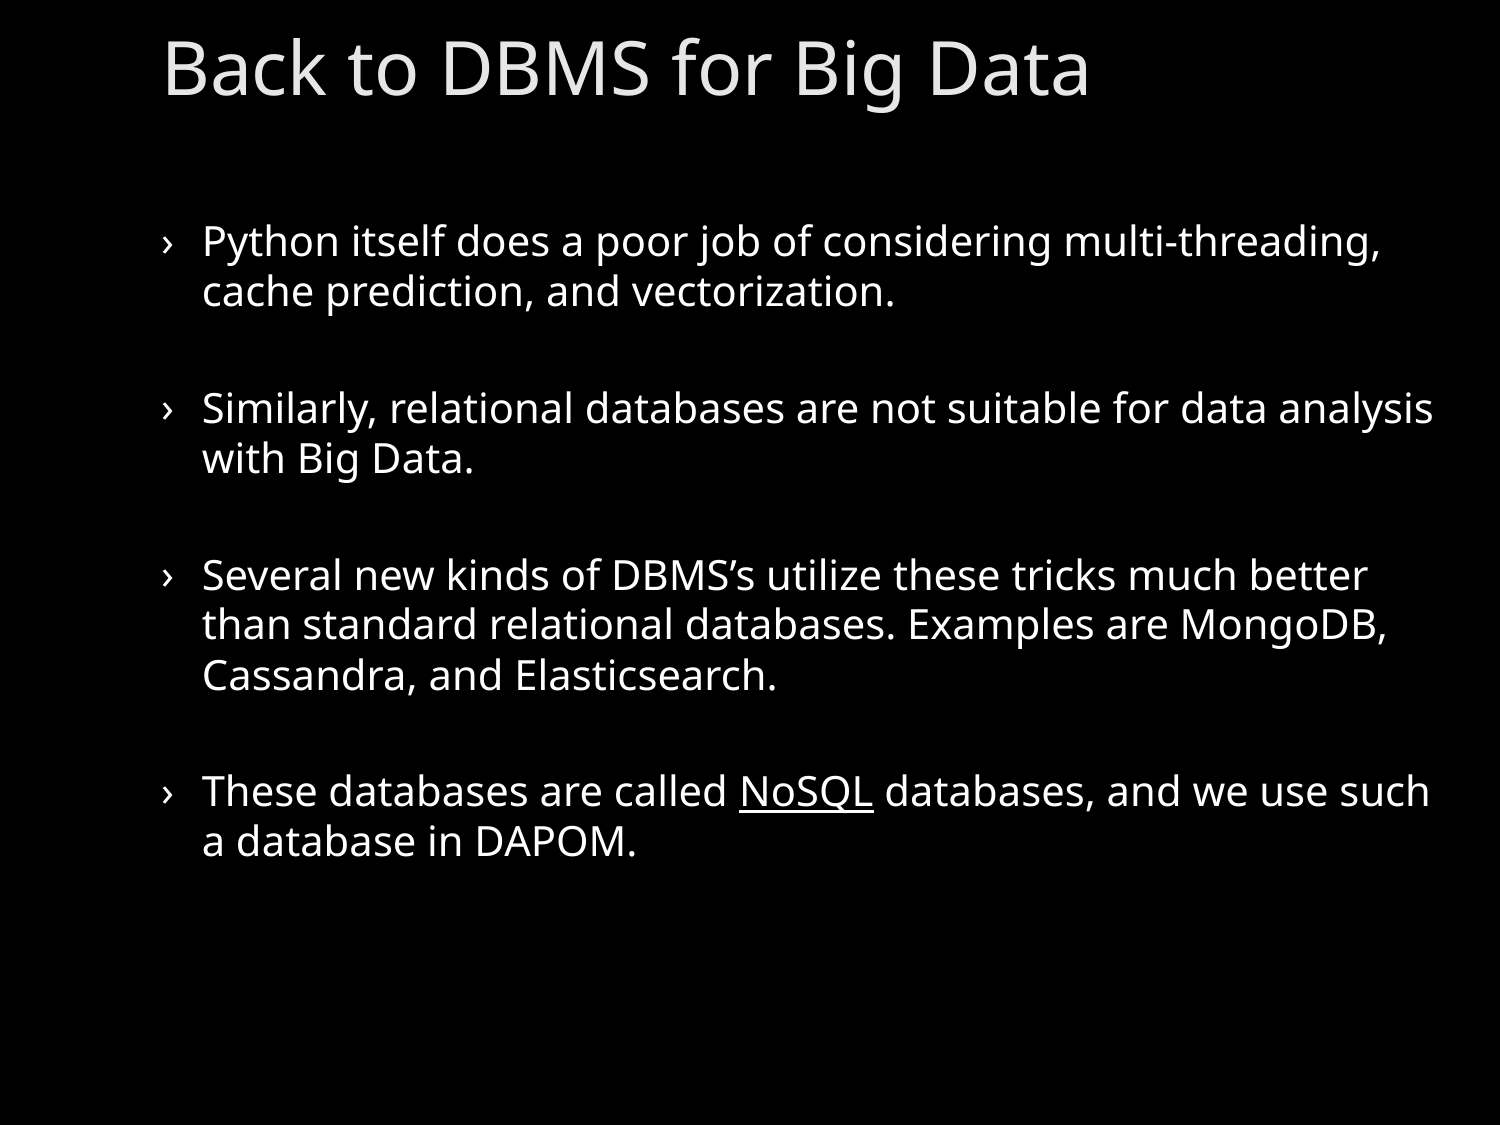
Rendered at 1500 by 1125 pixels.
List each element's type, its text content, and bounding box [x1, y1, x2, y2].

title Back to DBMS for Big Data [0, 0, 1500, 130]
list Python itself does a poor job of considering multi-threading, cache prediction, and vectorization. Similarly, relational databases are not suitable for data analysis with Big Data. Several new kinds of DBMS’s utilize these tricks much better than standard relational databases. Examples are MongoDB, Cassandra, and Elasticsearch. These databases are called NoSQL databases, and we use such a database in DAPOM. [0, 149, 1500, 1075]
